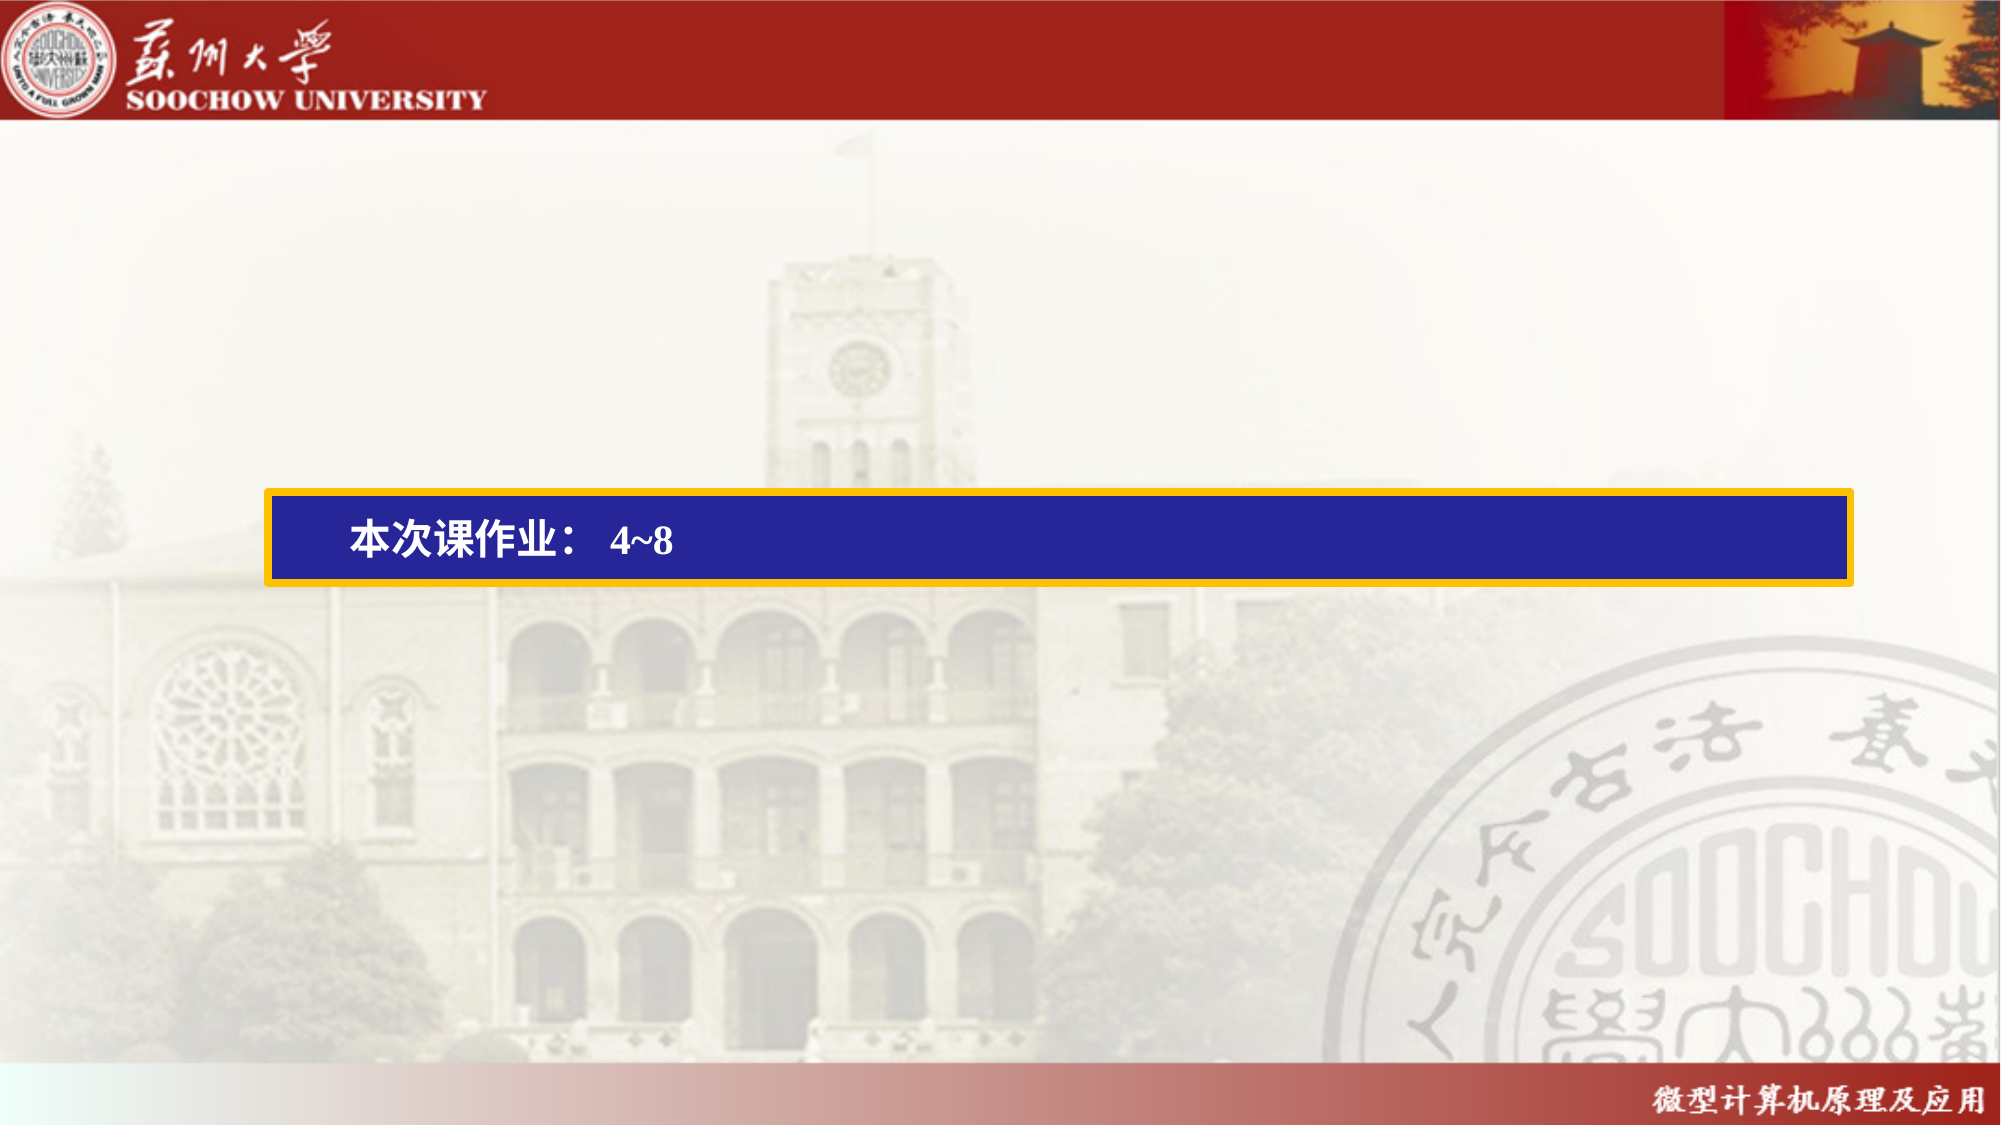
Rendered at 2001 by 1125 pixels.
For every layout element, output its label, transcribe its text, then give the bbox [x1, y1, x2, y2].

picture [0, 0, 2001, 1125]
text_box 本次课作业：4~8 [267, 492, 1851, 584]
